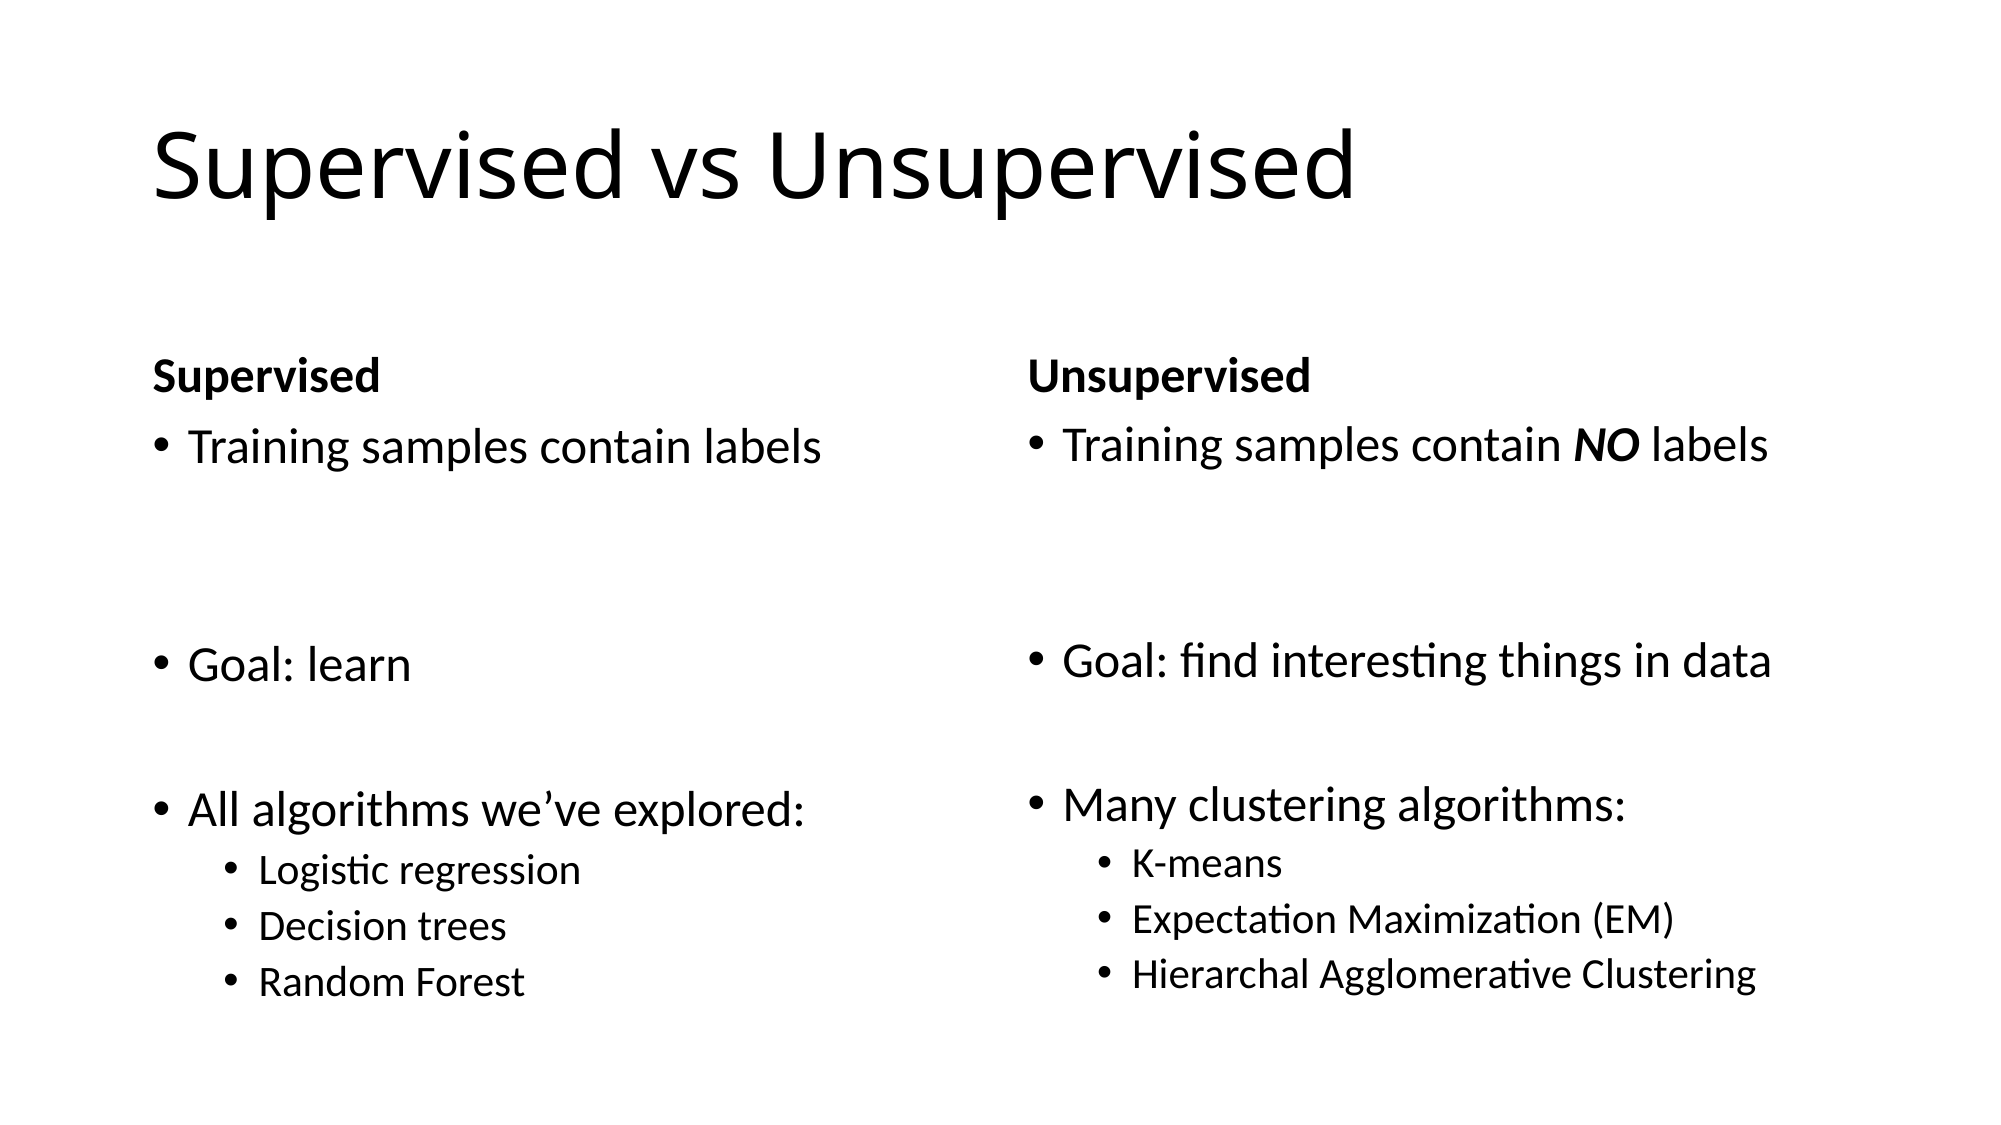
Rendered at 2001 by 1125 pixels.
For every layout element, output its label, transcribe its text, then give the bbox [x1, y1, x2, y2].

list Supervised [137, 275, 984, 411]
title Supervised vs Unsupervised [137, 59, 1863, 278]
list Unsupervised [1012, 275, 1863, 411]
